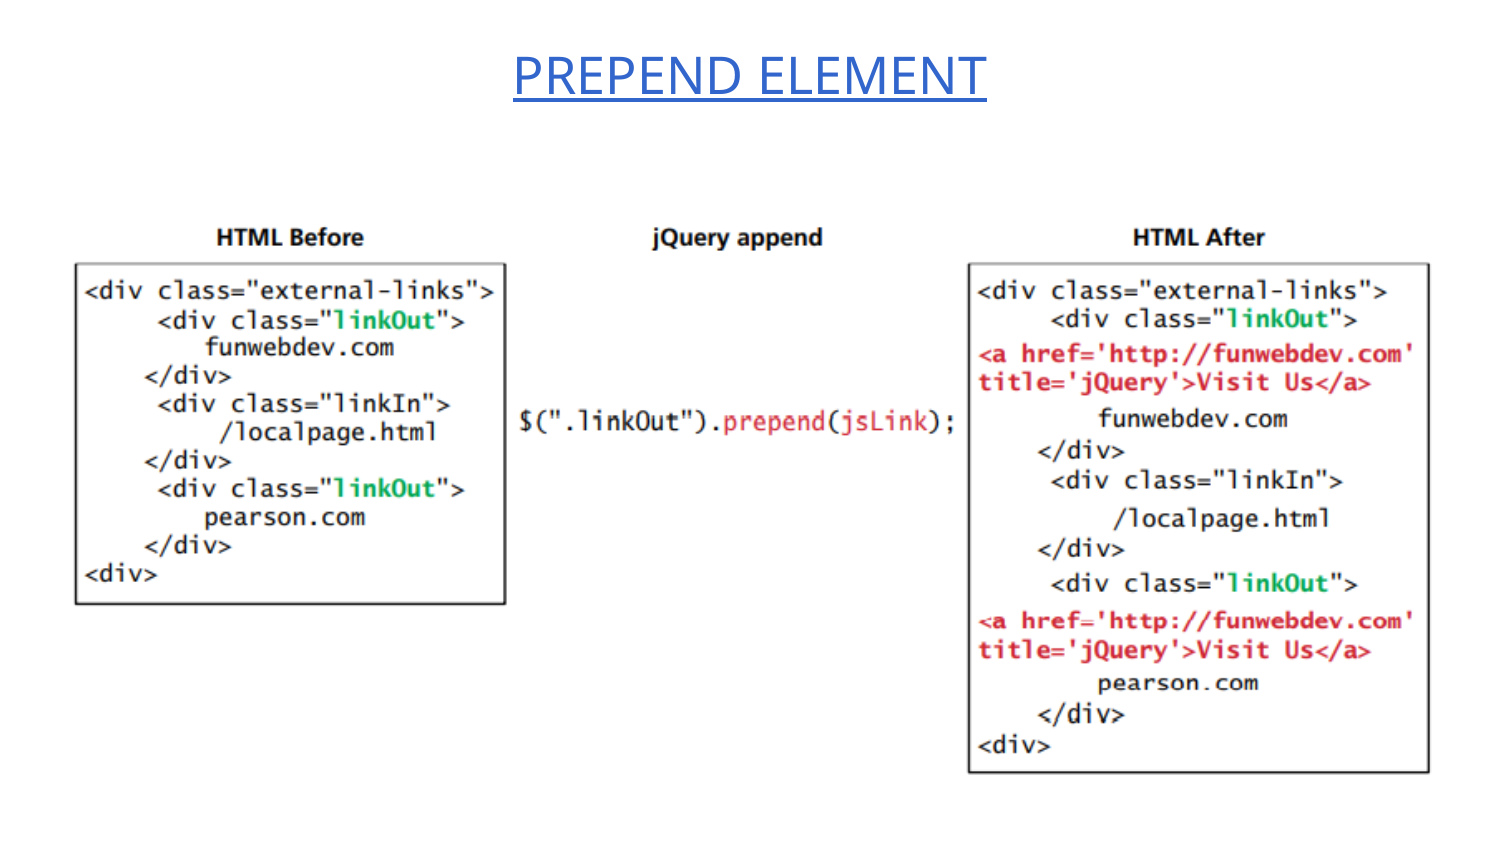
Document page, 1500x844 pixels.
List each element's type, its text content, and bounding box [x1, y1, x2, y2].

picture [62, 196, 1441, 785]
title PREPEND ELEMENT [0, 37, 1500, 110]
